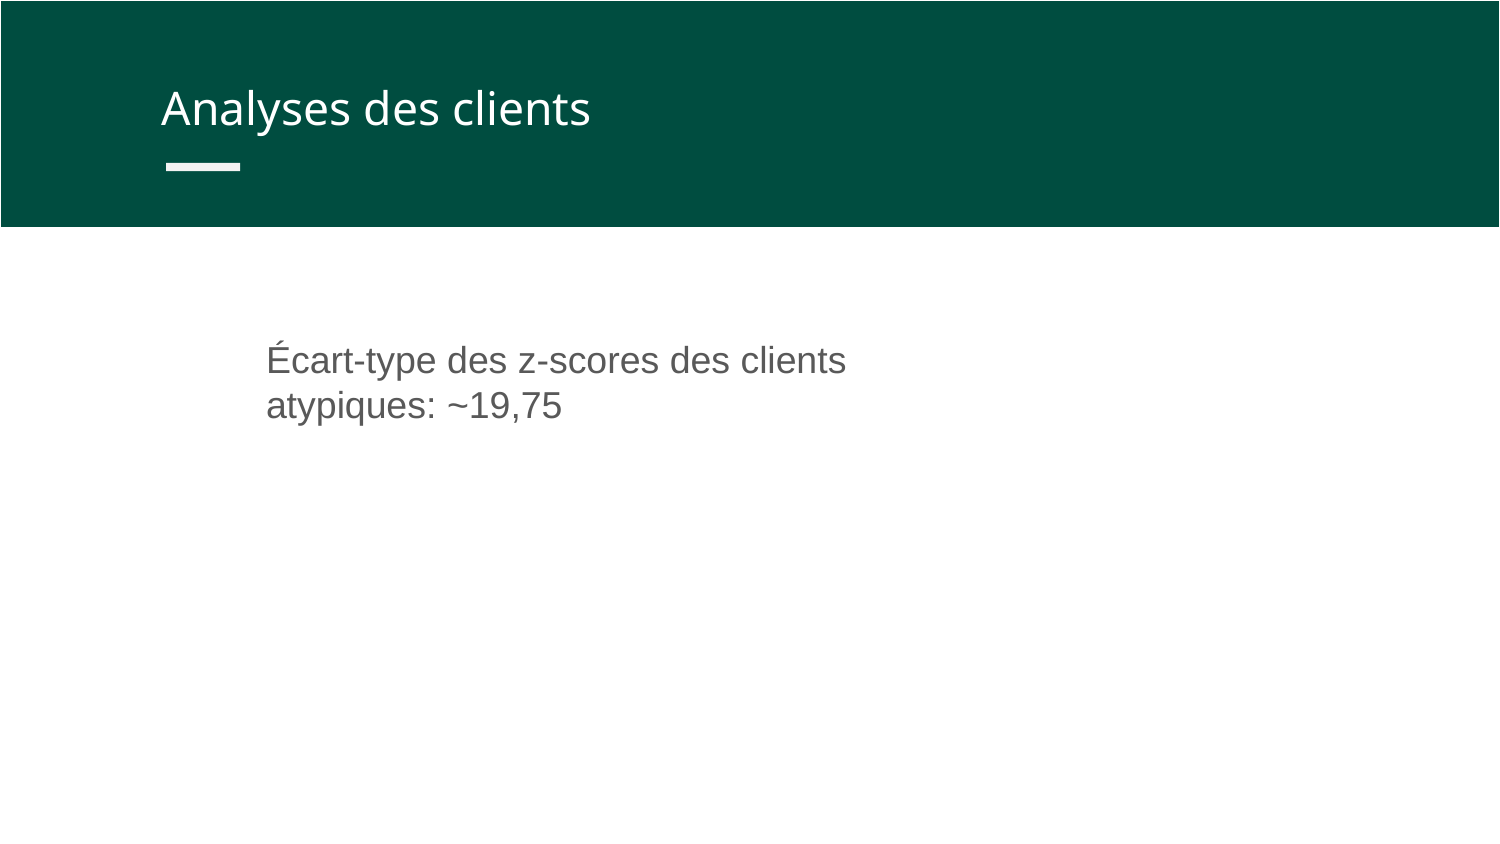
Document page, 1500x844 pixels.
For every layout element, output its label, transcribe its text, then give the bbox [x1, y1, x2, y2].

text_box Écart-type des z-scores des clients atypiques: ~19,75 [250, 321, 1036, 503]
text_box [0, 0, 1500, 228]
text_box Analyses des clients [146, 55, 1500, 150]
text_box [166, 162, 241, 172]
